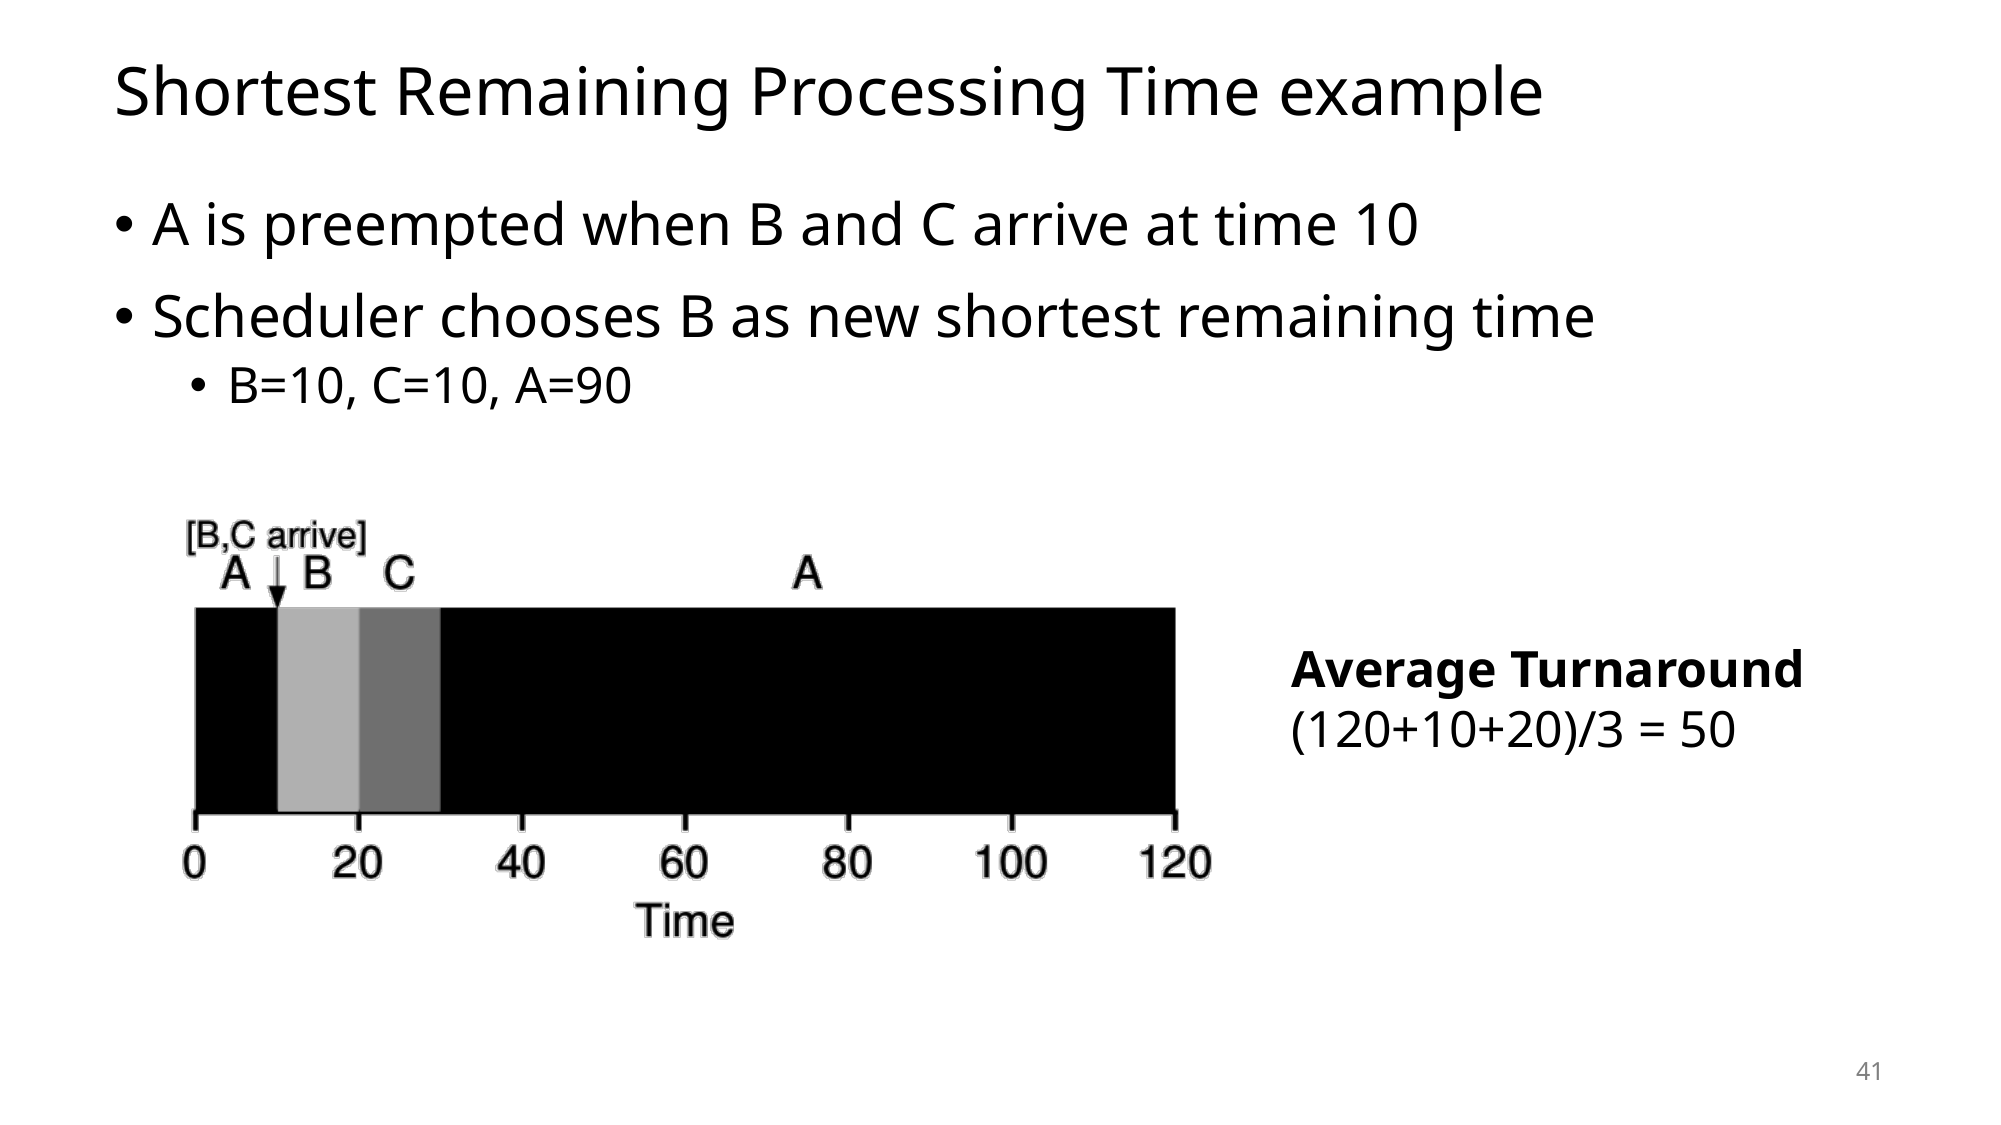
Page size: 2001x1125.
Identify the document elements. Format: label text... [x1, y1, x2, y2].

title Shortest Remaining Processing Time example [99, 37, 1900, 150]
text_box Average Turnaround (120+10+20)/3 = 50 [1276, 630, 1848, 766]
list A is preempted when B and C arrive at time 10 Scheduler chooses B as new shortest remaining time B=10, C=10, A=90 [99, 187, 1900, 1013]
picture [166, 490, 1225, 965]
slide_number 41 [1749, 1042, 1900, 1103]
